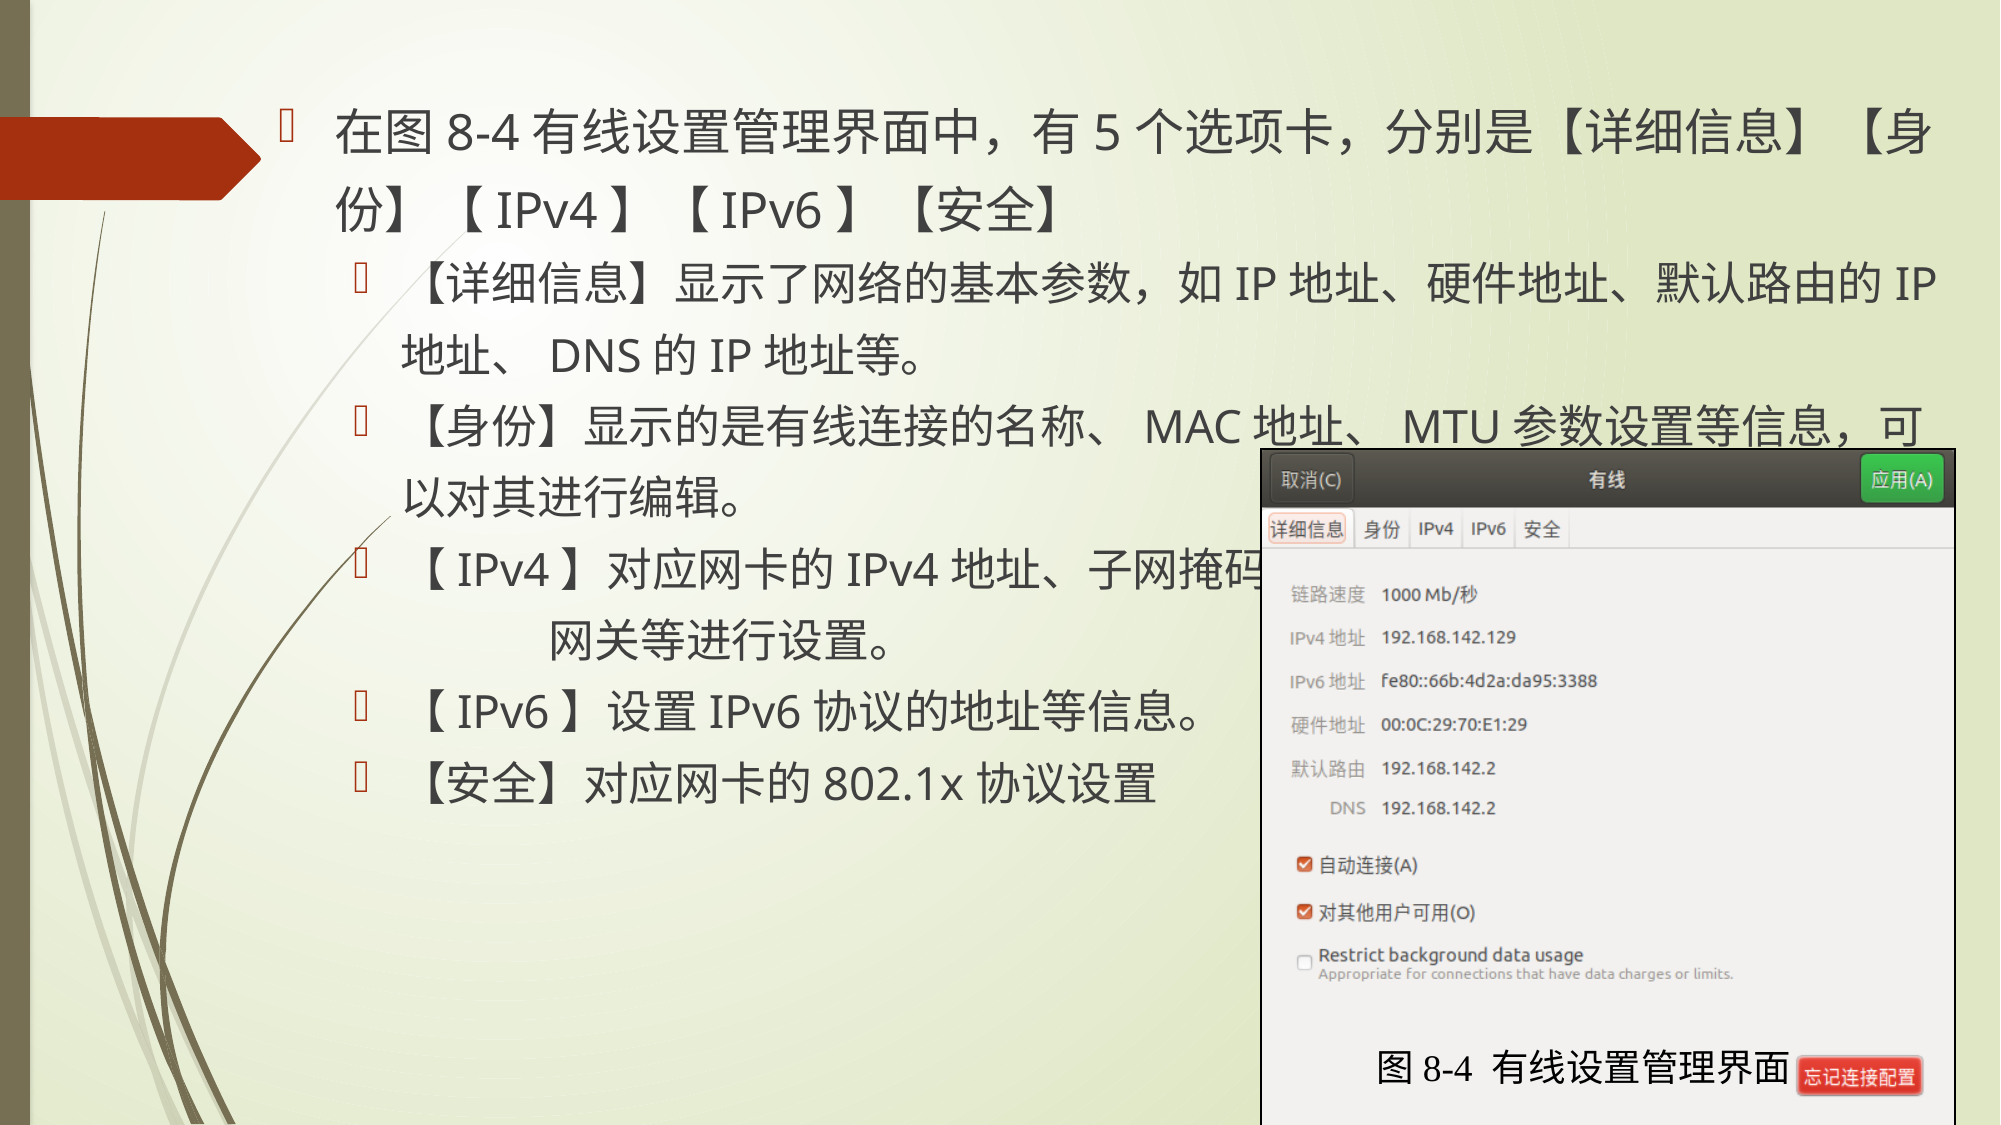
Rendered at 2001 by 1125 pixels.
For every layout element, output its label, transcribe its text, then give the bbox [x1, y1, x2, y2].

list 在图8-4有线设置管理界面中，有5个选项卡，分别是【详细信息】【身份】【IPv4】【IPv6】【安全】 【详细信息】显示了网络的基本参数，如IP地址、硬件地址、默认路由的IP地址、DNS的IP地址等。 【身份】显示的是有线连接的名称、MAC地址、MTU参数设置等信息，可以对其进行编辑。 【IPv4】对应网卡的IPv4地址、子网掩码、 网关等进行设置。 【IPv6】设置IPv6协议的地址等信息。 【安全】对应网卡的802.1x协议设置 [263, 75, 1955, 891]
picture [1261, 449, 1955, 1125]
